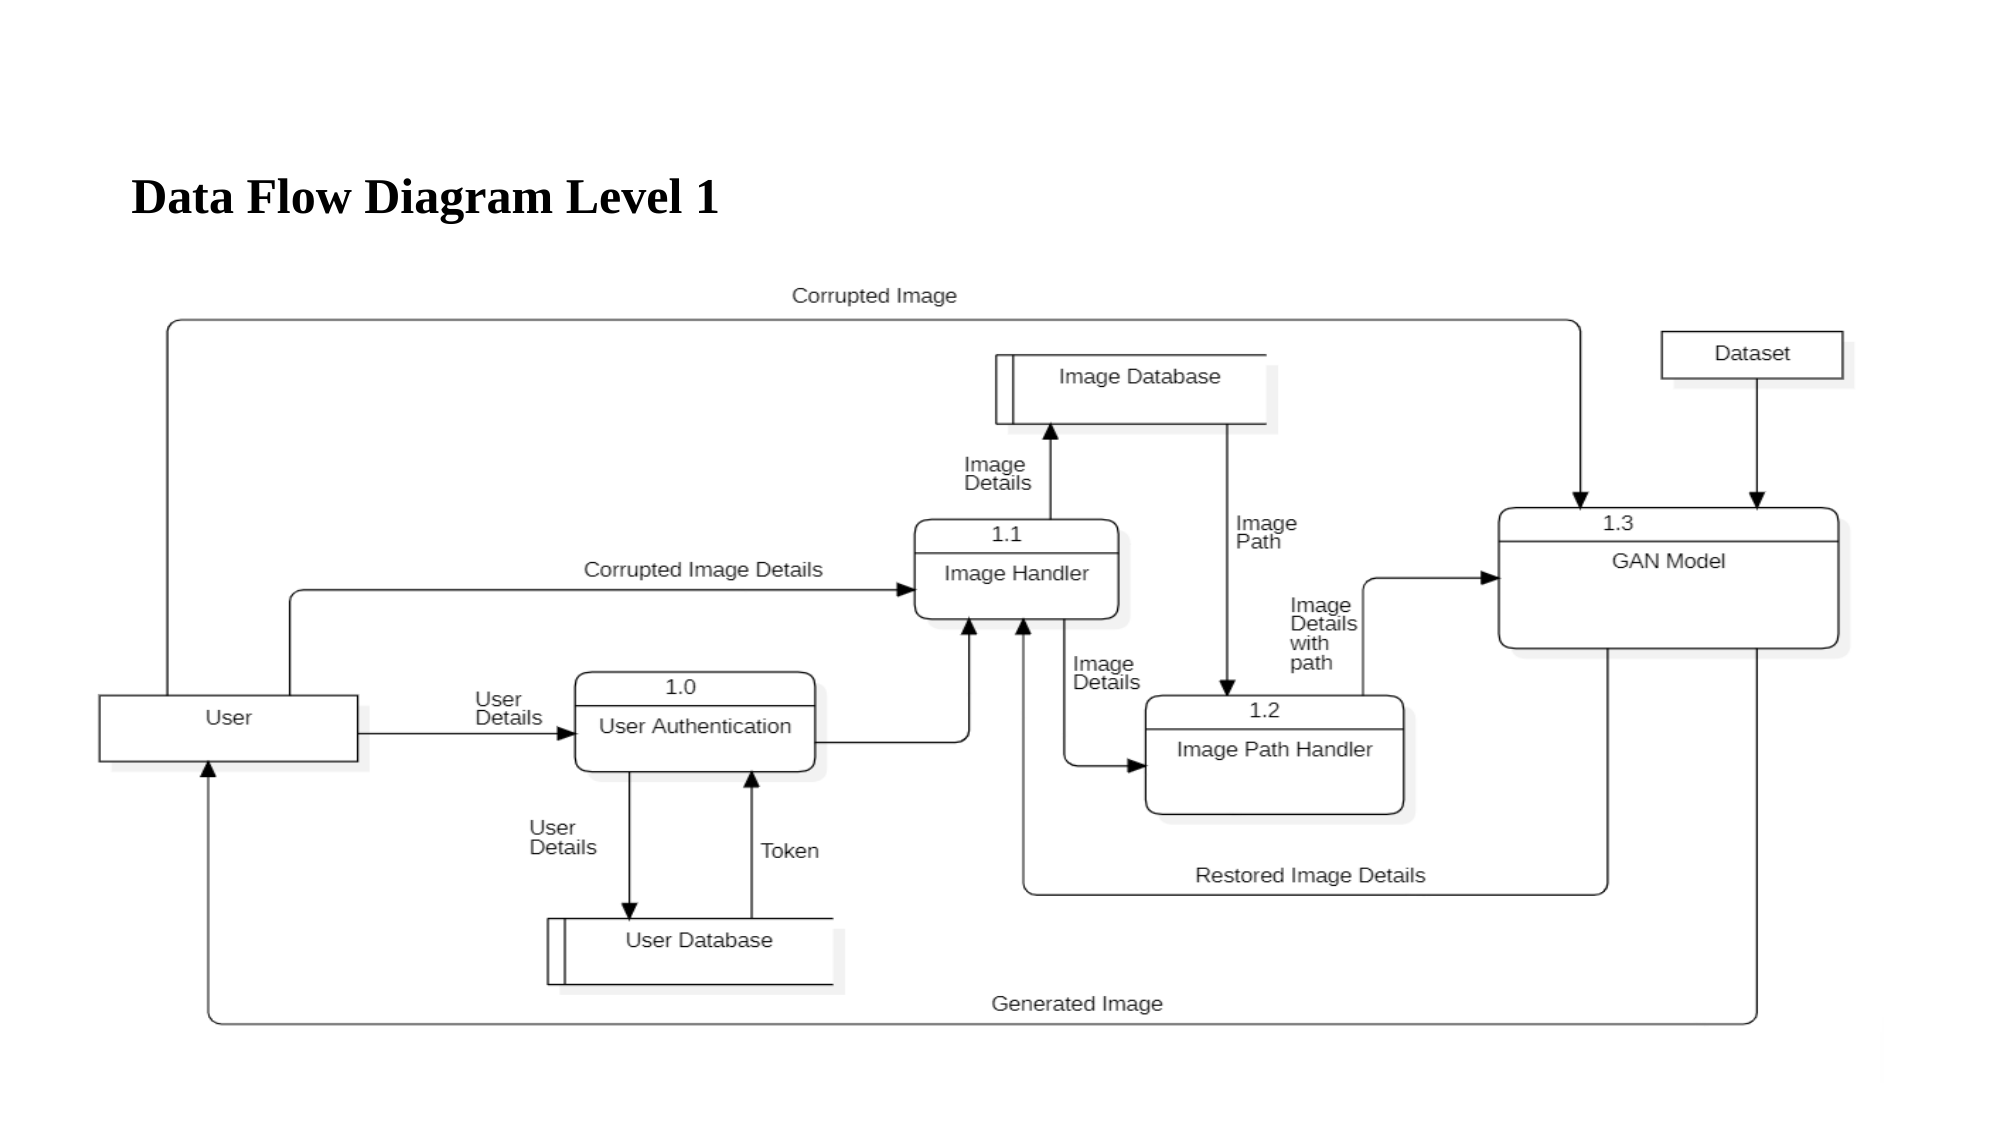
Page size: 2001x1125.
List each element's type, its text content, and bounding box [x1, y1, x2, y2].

list Data Flow Diagram Level 1 [116, 162, 1906, 1052]
picture [32, 238, 1884, 1083]
